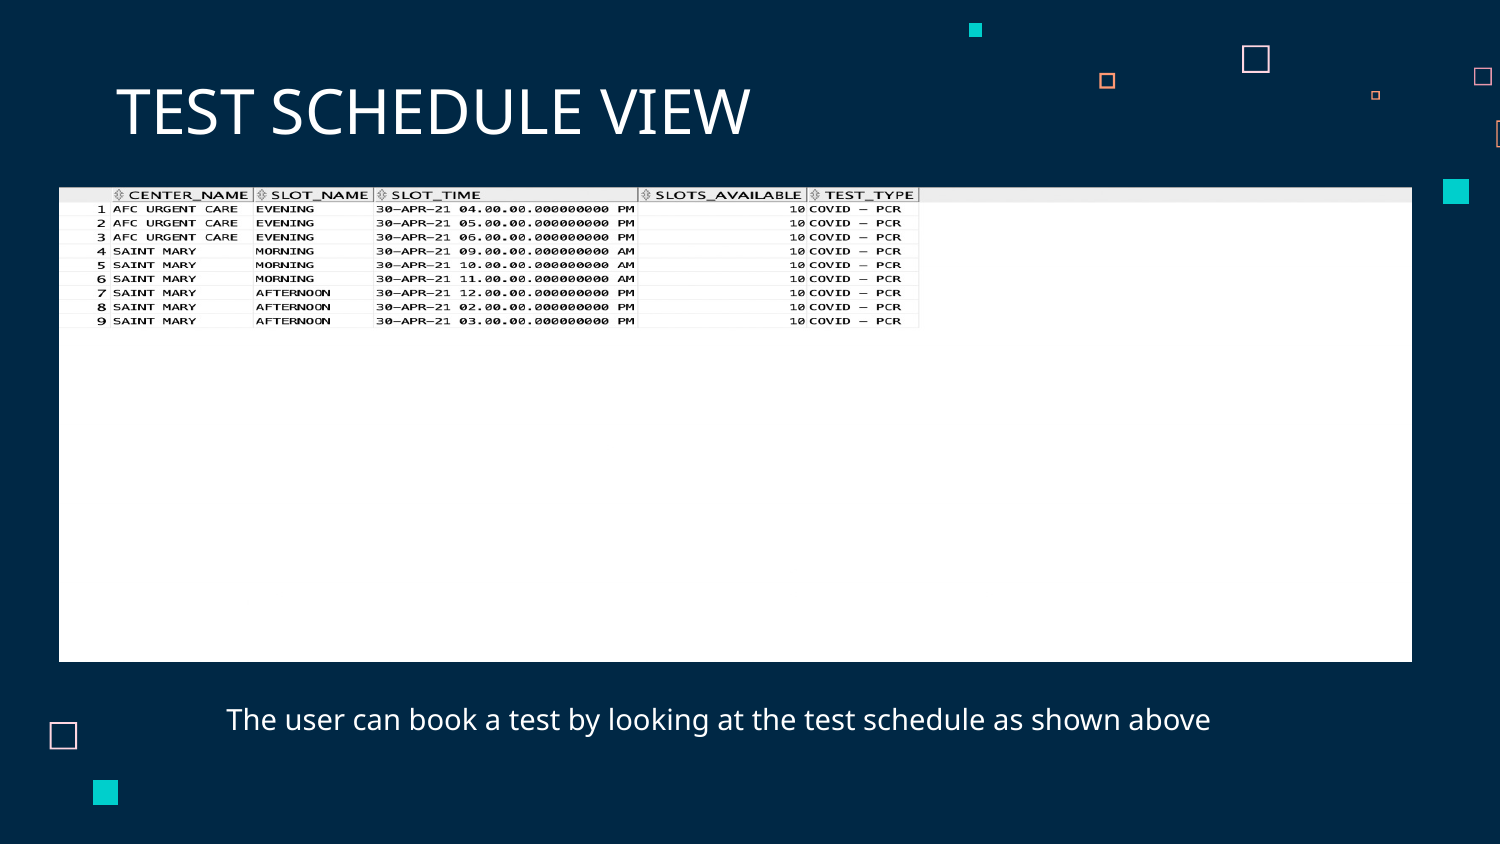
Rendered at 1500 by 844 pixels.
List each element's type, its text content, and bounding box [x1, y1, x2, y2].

text_box The user can book a test by looking at the test schedule as shown above [211, 686, 1377, 752]
picture [59, 187, 1412, 662]
title TEST SCHEDULE VIEW [101, 67, 878, 163]
